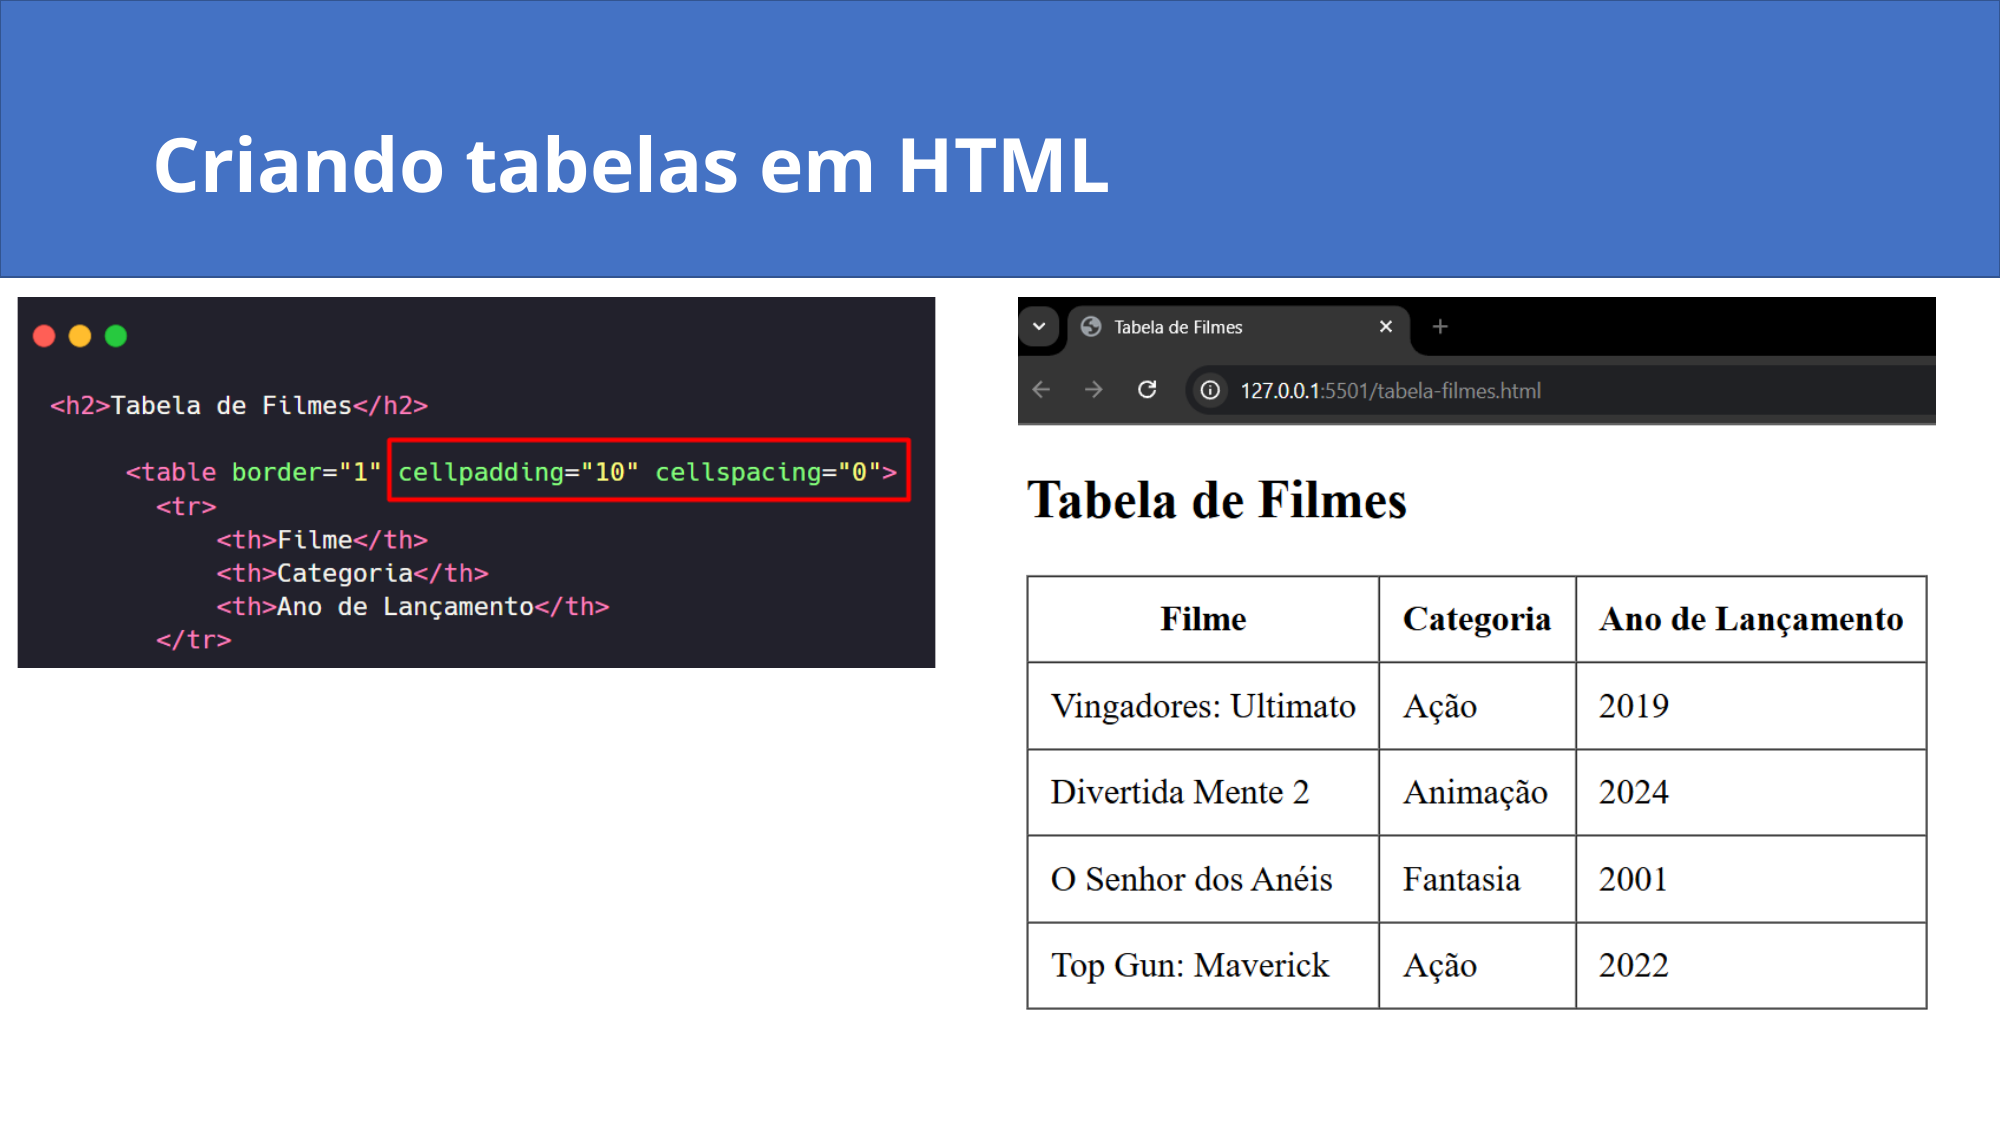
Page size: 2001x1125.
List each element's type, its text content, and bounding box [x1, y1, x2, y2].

text_box [0, 0, 2000, 278]
title Criando tabelas em HTML [137, 59, 1863, 278]
picture [1018, 297, 1936, 1026]
picture [17, 297, 936, 668]
